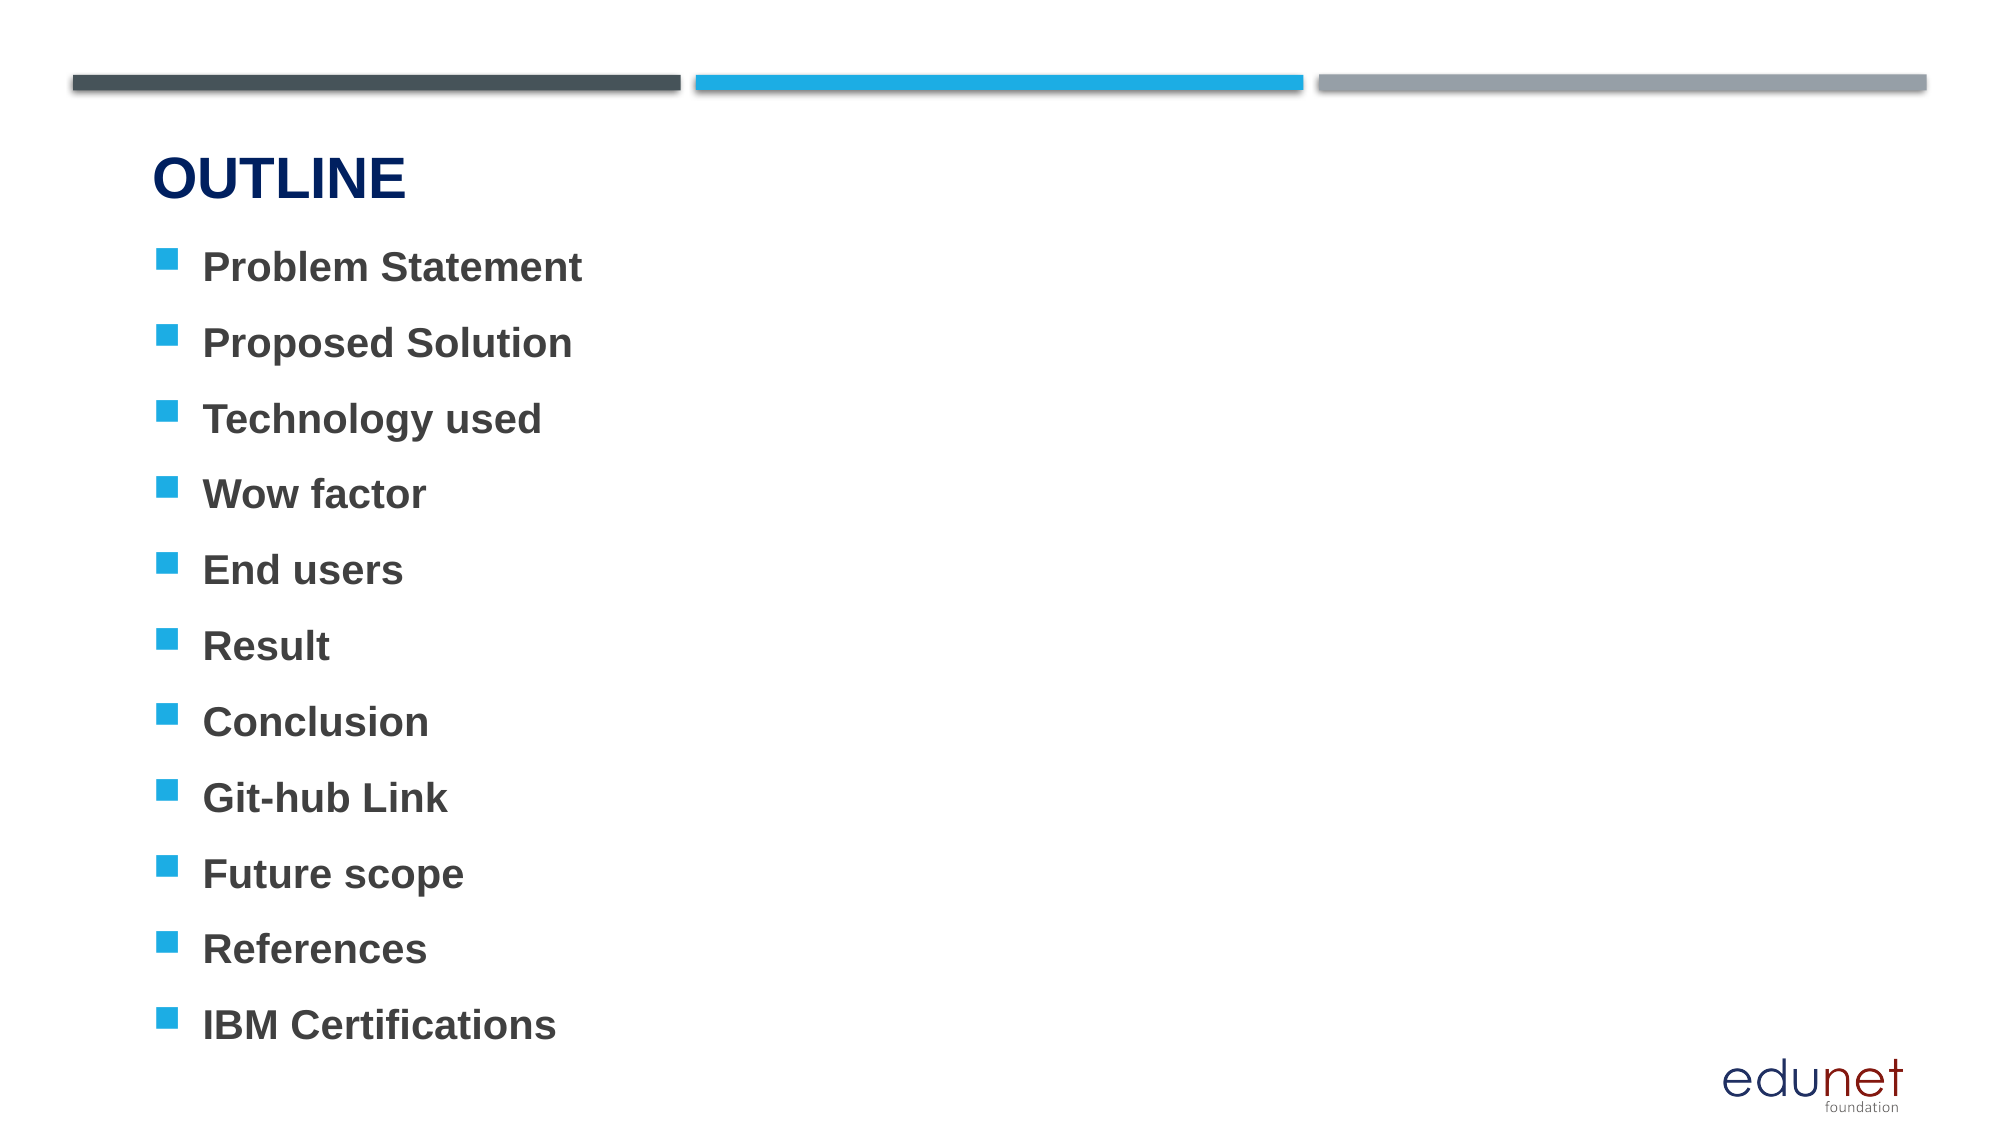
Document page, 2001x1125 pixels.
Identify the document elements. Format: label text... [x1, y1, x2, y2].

title OUTLINE [137, 0, 1863, 151]
list Problem Statement Proposed Solution Technology used Wow factor End users Result Conclusion Git-hub Link Future scope References IBM Certifications [137, 151, 1945, 1125]
